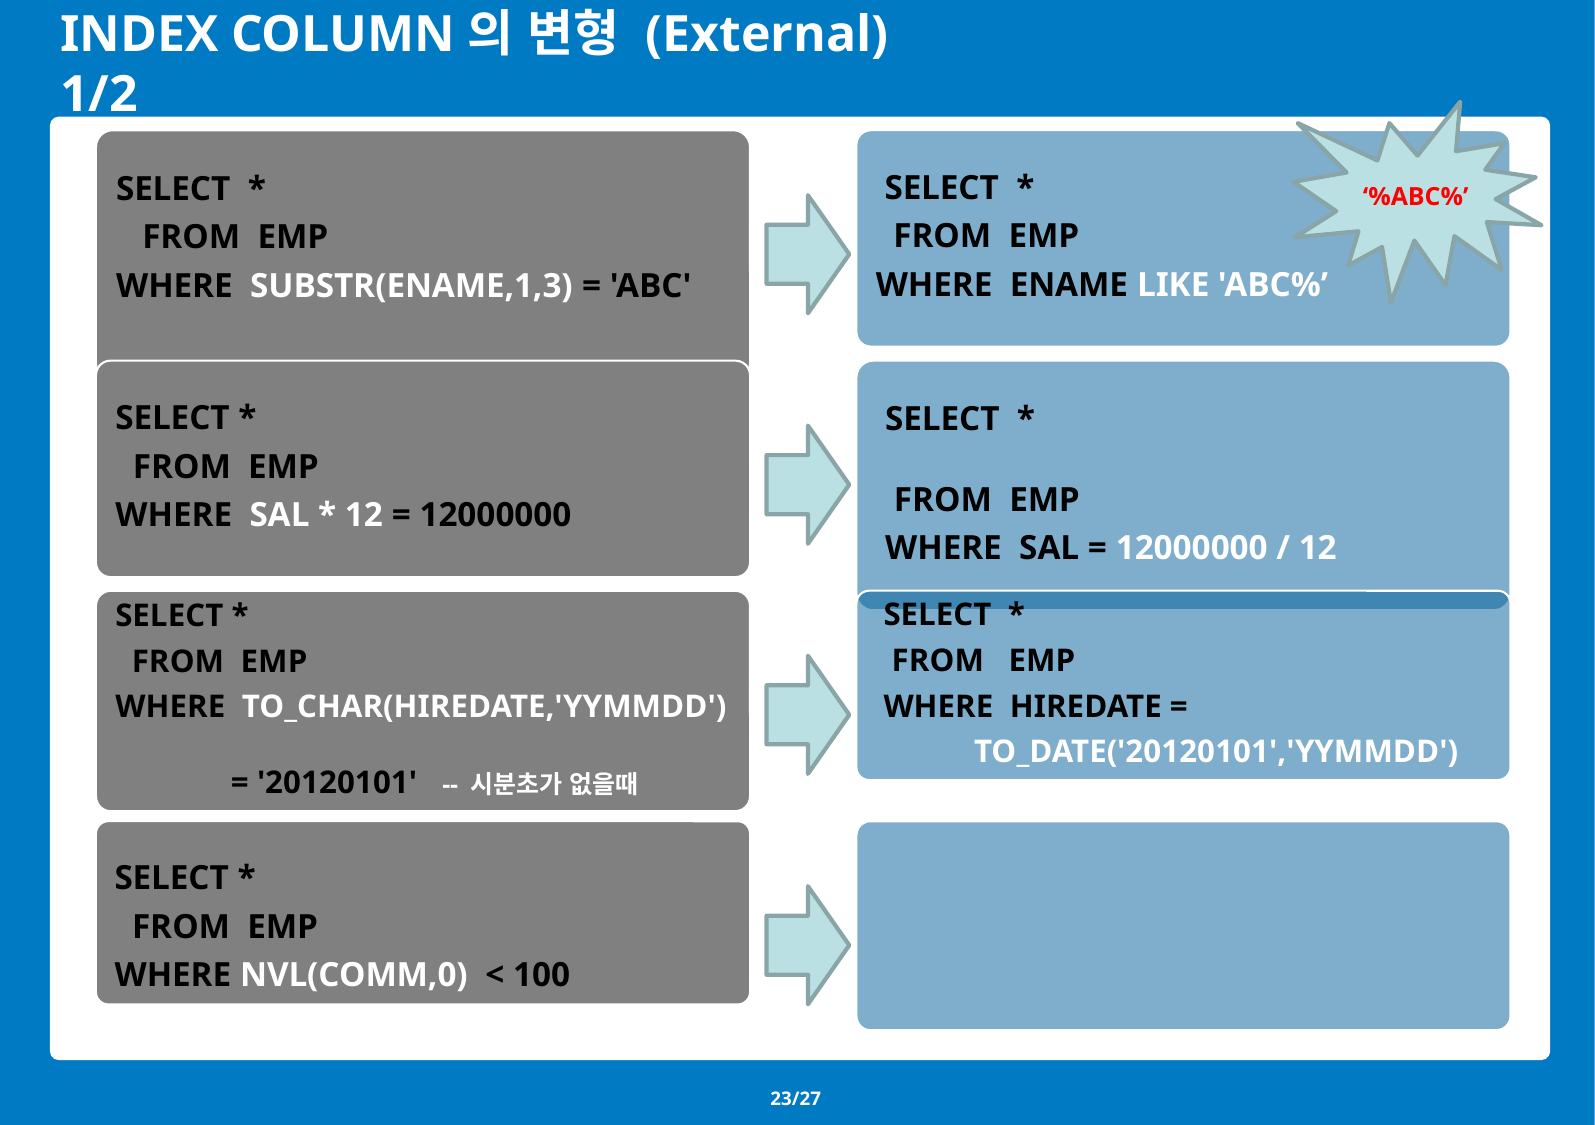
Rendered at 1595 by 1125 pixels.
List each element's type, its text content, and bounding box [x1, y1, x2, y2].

text_box [764, 423, 851, 546]
text_box ‘%ABC%’ [1291, 99, 1544, 305]
text_box SELECT * FROM EMP WHERE TO_CHAR(HIREDATE,'YYMMDD') = '20120101' -- 시분초가 없을때 [95, 590, 751, 812]
title INDEX COLUMN의 변형 (External) 1/2 [44, 16, 981, 107]
text_box SELECT * FROM EMP WHERE ENAME LIKE 'ABC%’ [856, 130, 1511, 347]
text_box [764, 884, 851, 1007]
text_box [856, 821, 1511, 1031]
text_box [764, 653, 851, 776]
text_box SELECT * FROM EMP WHERE HIREDATE = TO_DATE('20120101','YYMMDD') [856, 590, 1511, 781]
text_box [764, 193, 851, 316]
text_box SELECT * FROM EMP WHERE SUBSTR(ENAME,1,3) = 'ABC' [95, 130, 751, 369]
text_box SELECT * FROM EMP WHERE SAL = 12000000 / 12 [856, 360, 1511, 598]
text_box SELECT * FROM EMP WHERE NVL(COMM,0) < 100 [95, 821, 751, 1005]
text_box SELECT * FROM EMP WHERE SAL * 12 = 12000000 [95, 360, 751, 578]
